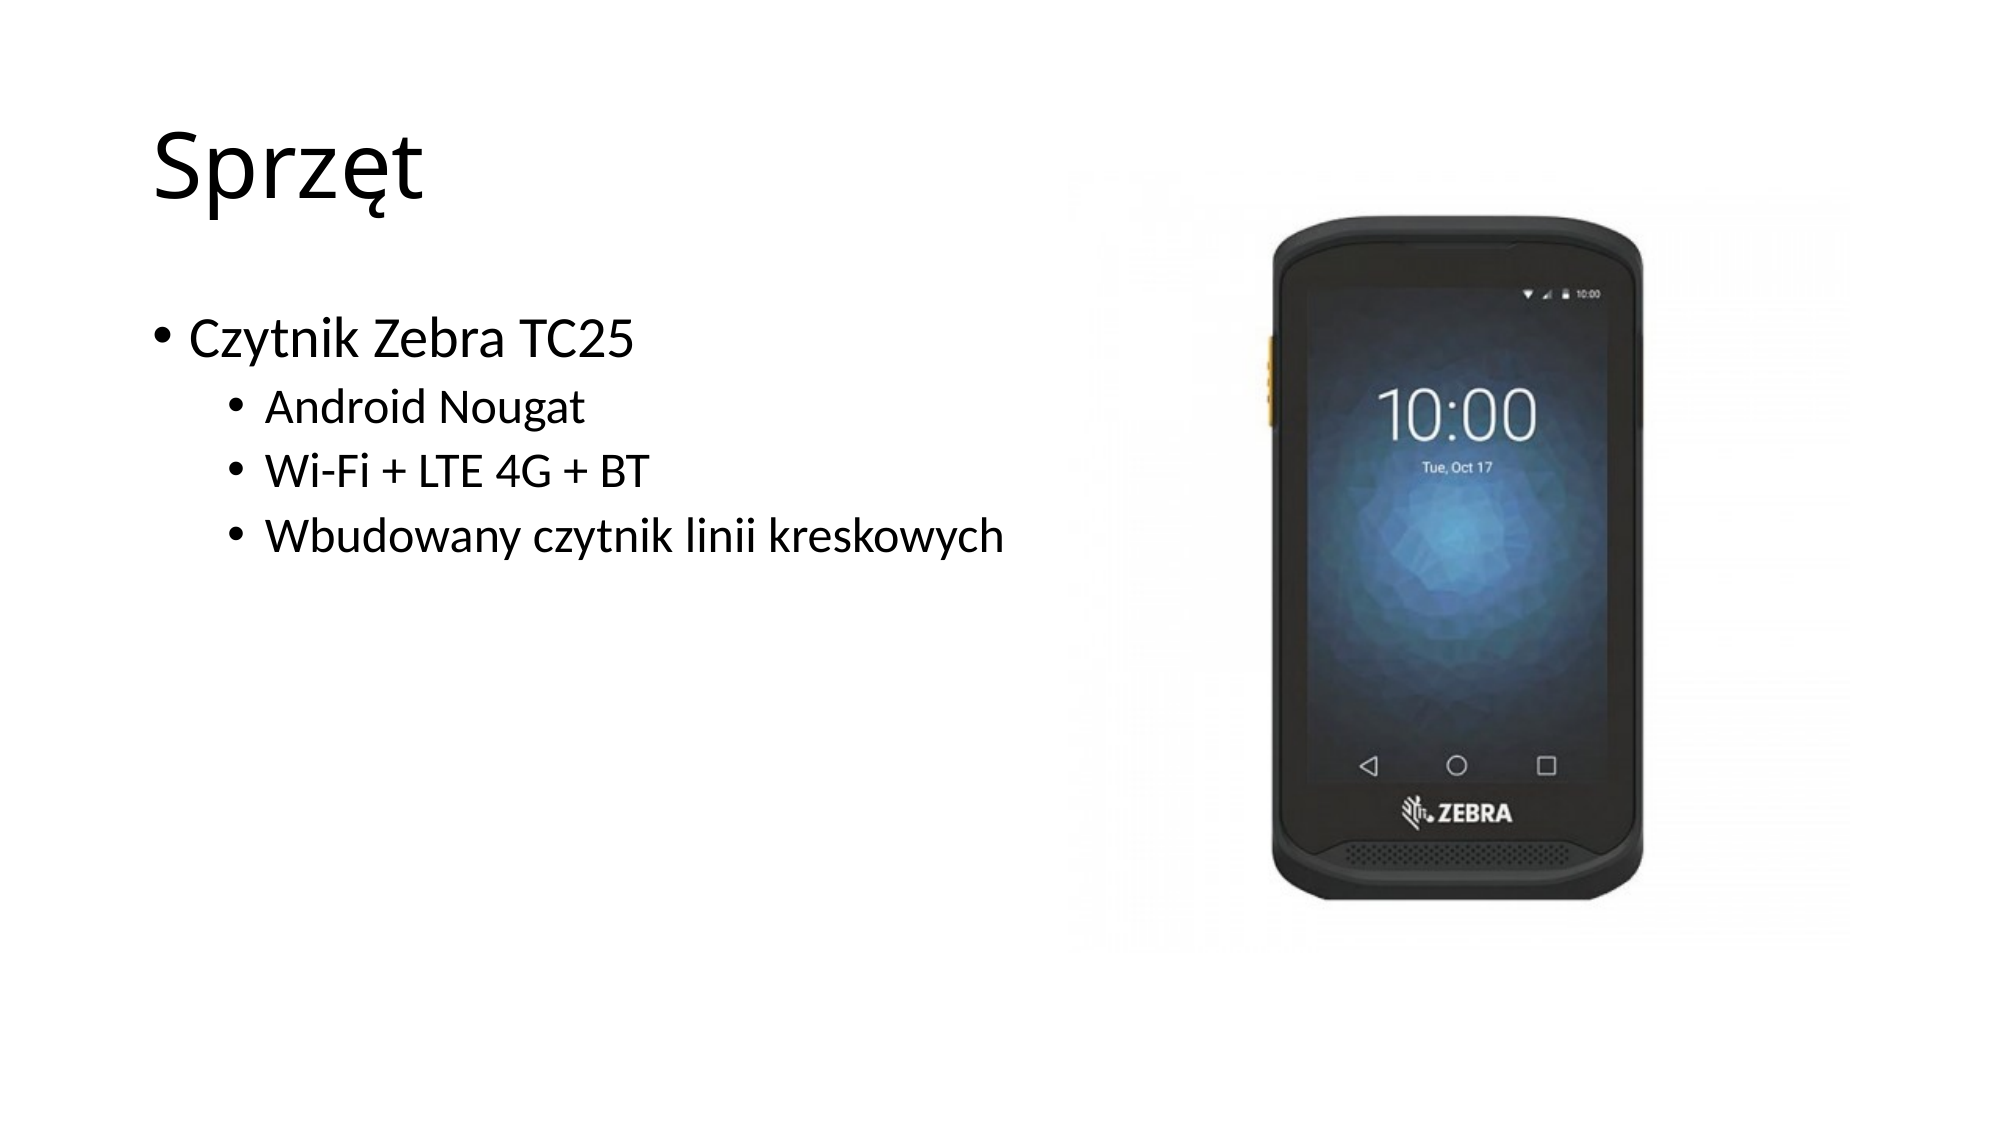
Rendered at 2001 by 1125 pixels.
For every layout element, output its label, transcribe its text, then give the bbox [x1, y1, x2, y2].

picture [1068, 171, 1850, 954]
list Czytnik Zebra TC25 Android Nougat Wi-Fi + LTE 4G + BT Wbudowany czytnik linii kreskowych [137, 299, 1863, 1014]
title Sprzęt [137, 59, 1863, 278]
